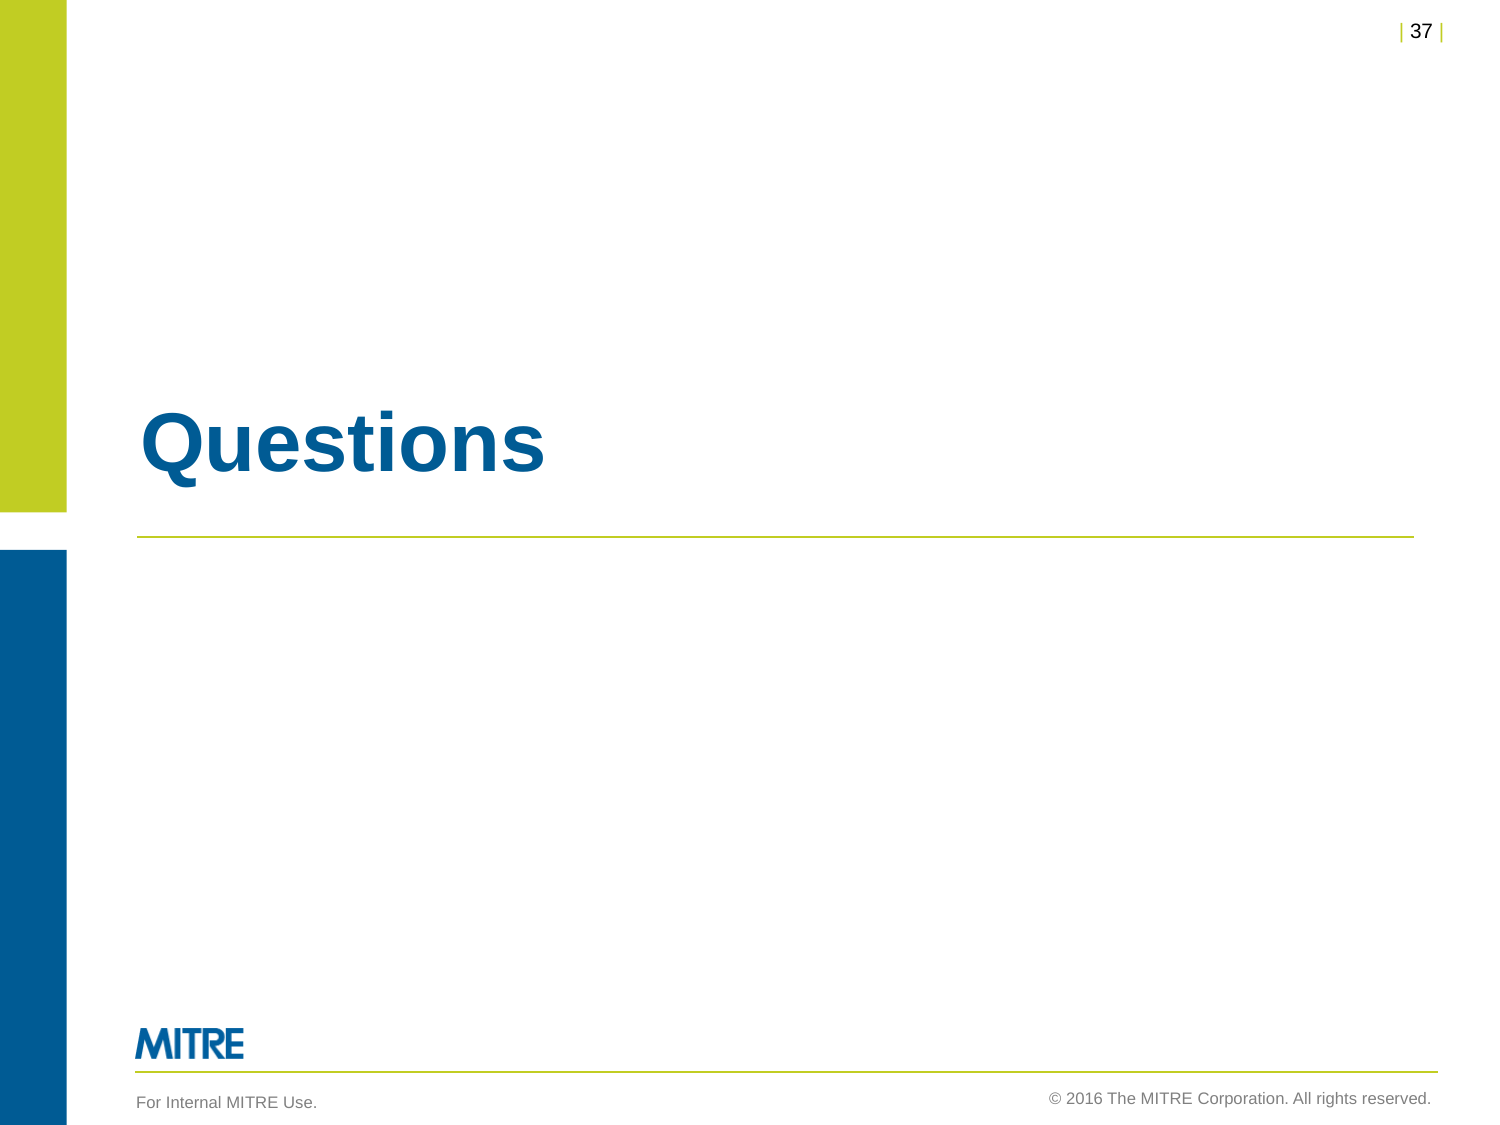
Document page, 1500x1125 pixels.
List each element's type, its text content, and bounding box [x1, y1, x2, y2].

title Questions [125, 170, 1314, 496]
picture [135, 1025, 246, 1066]
